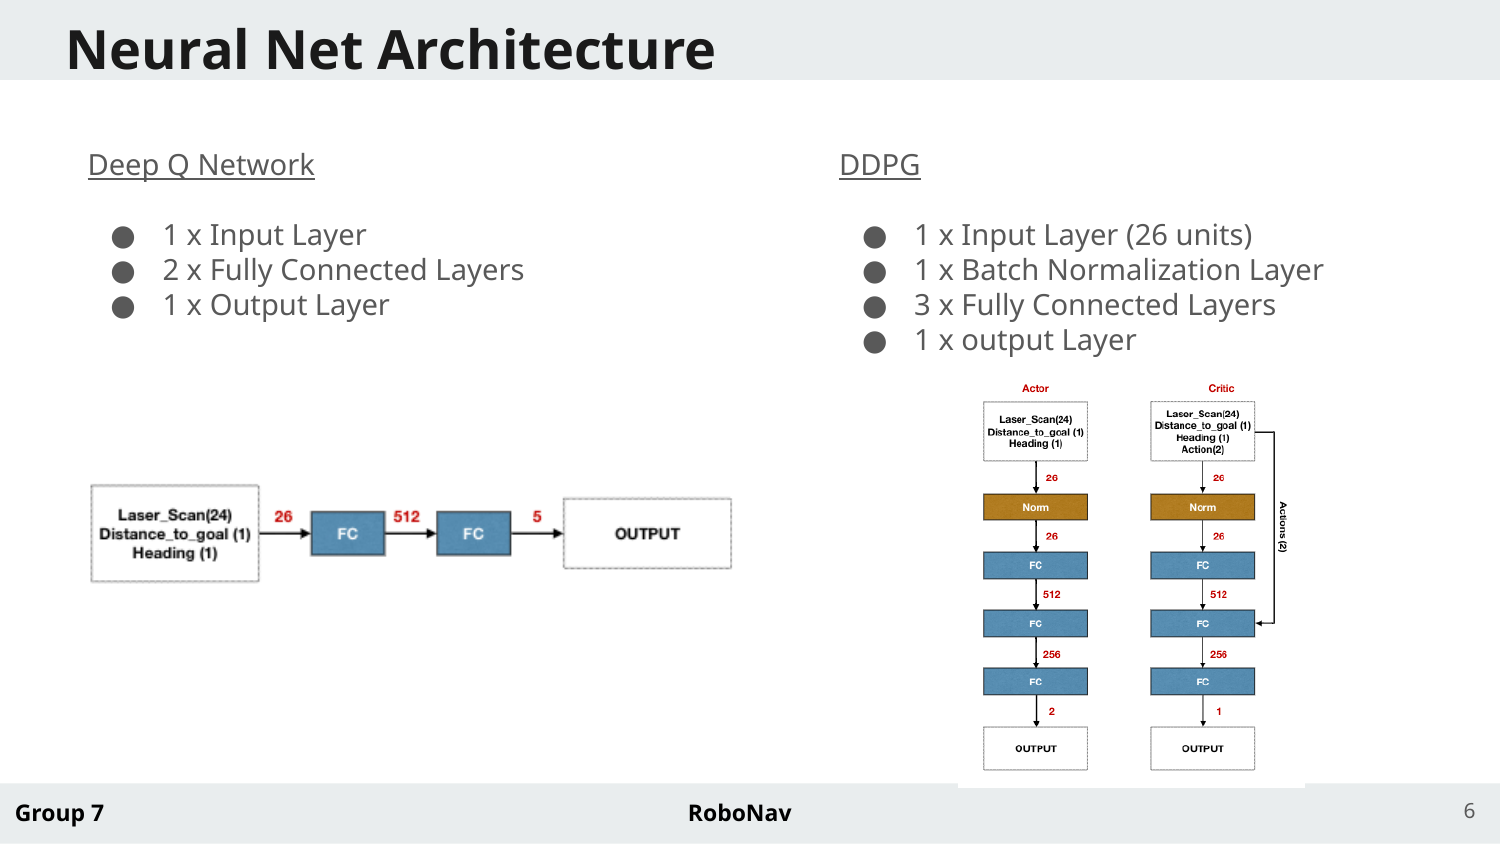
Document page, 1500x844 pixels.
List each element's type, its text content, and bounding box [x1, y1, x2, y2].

text_box DDPG 1 x Input Layer (26 units) 1 x Batch Normalization Layer 3 x Fully Connected Layers 1 x output Layer [824, 131, 1491, 334]
picture [46, 445, 765, 620]
picture [957, 353, 1306, 789]
text_box <number> [1400, 779, 1491, 844]
text_box Deep Q Network 1 x Input Layer 2 x Fully Connected Layers 1 x Output Layer [72, 131, 739, 387]
text_box Neural Net Architecture [51, 0, 1449, 94]
